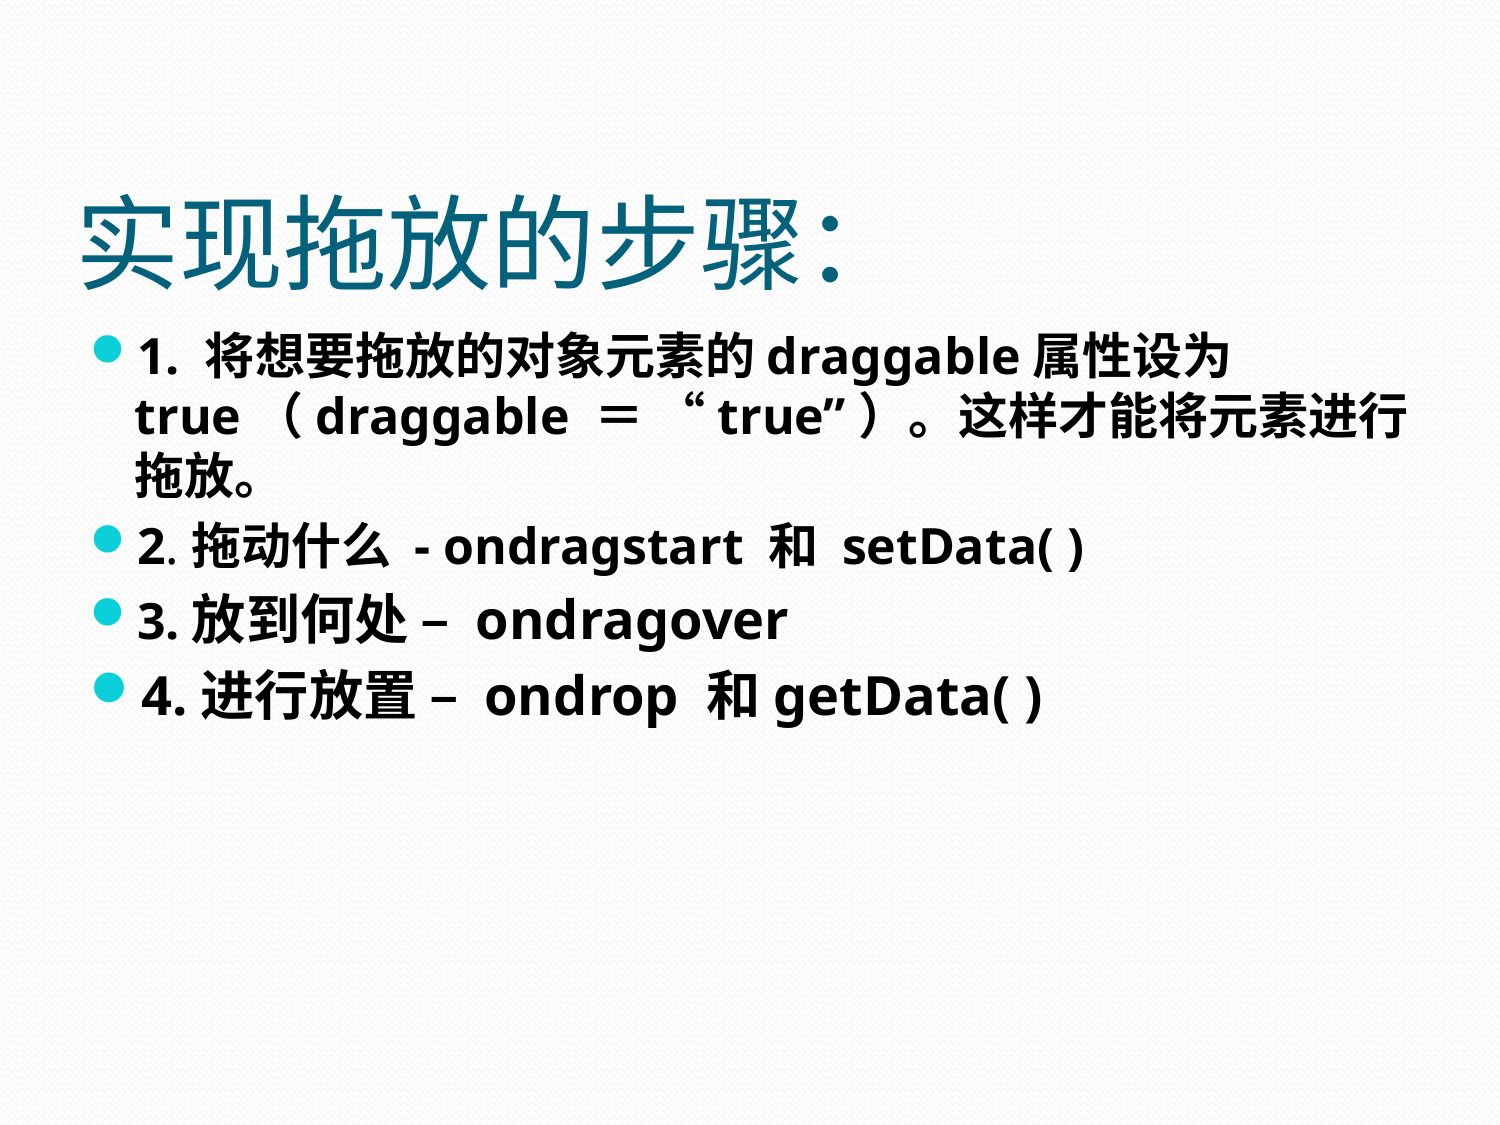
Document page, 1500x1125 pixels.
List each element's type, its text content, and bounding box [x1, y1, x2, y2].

list 1. 将想要拖放的对象元素的draggable属性设为true（draggable ＝ “true”）。这样才能将元素进行拖放。 2.拖动什么 - ondragstart 和 setData( ) 3.放到何处 – ondragover 4.进行放置 – ondrop 和getData( ) [75, 317, 1425, 1038]
title 实现拖放的步骤： [75, 115, 1425, 303]
